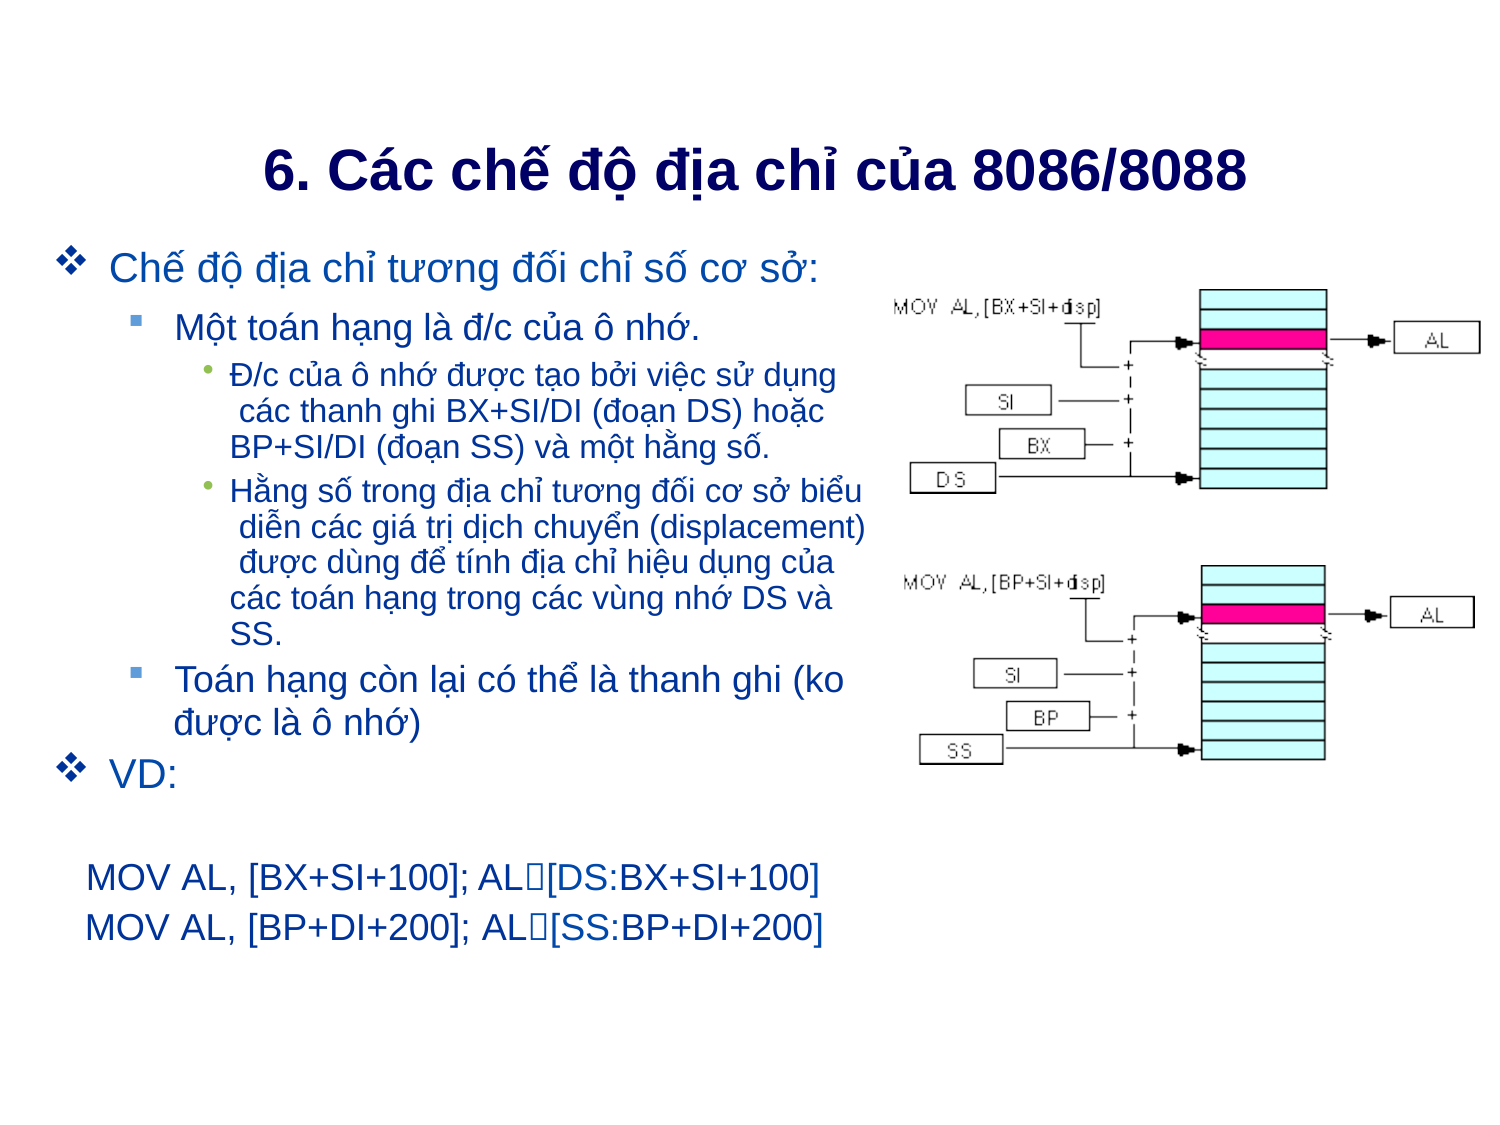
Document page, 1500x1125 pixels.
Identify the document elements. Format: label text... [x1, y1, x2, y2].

text_box Chế độ địa chỉ tương đối chỉ số cơ sở: Một toán hạng là đ/c của ô nhớ. Đ/c của ô nhớ được tạo bởi việc sử dụng các thanh ghi BX+SI/DI (đoạn DS) hoặc BP+SI/DI (đoạn SS) và một hằng số. Hằng số trong địa chỉ tương đối cơ sở biểu diễn các giá trị dịch chuyển (displacement) được dùng để tính địa chỉ hiệu dụng của các toán hạng trong các vùng nhớ DS và SS. Toán hạng còn lại có thể là thanh ghi (ko được là ô nhớ) VD: MOV AL, [BX+SI+100]; AL[DS:BX+SI+100] MOV AL, [BP+DI+200]; AL[SS:BP+DI+200] [50, 224, 870, 948]
title 6. Các chế độ địa chỉ của 8086/8088 [248, 130, 1252, 321]
text_box [904, 565, 1475, 765]
text_box [894, 289, 1481, 494]
